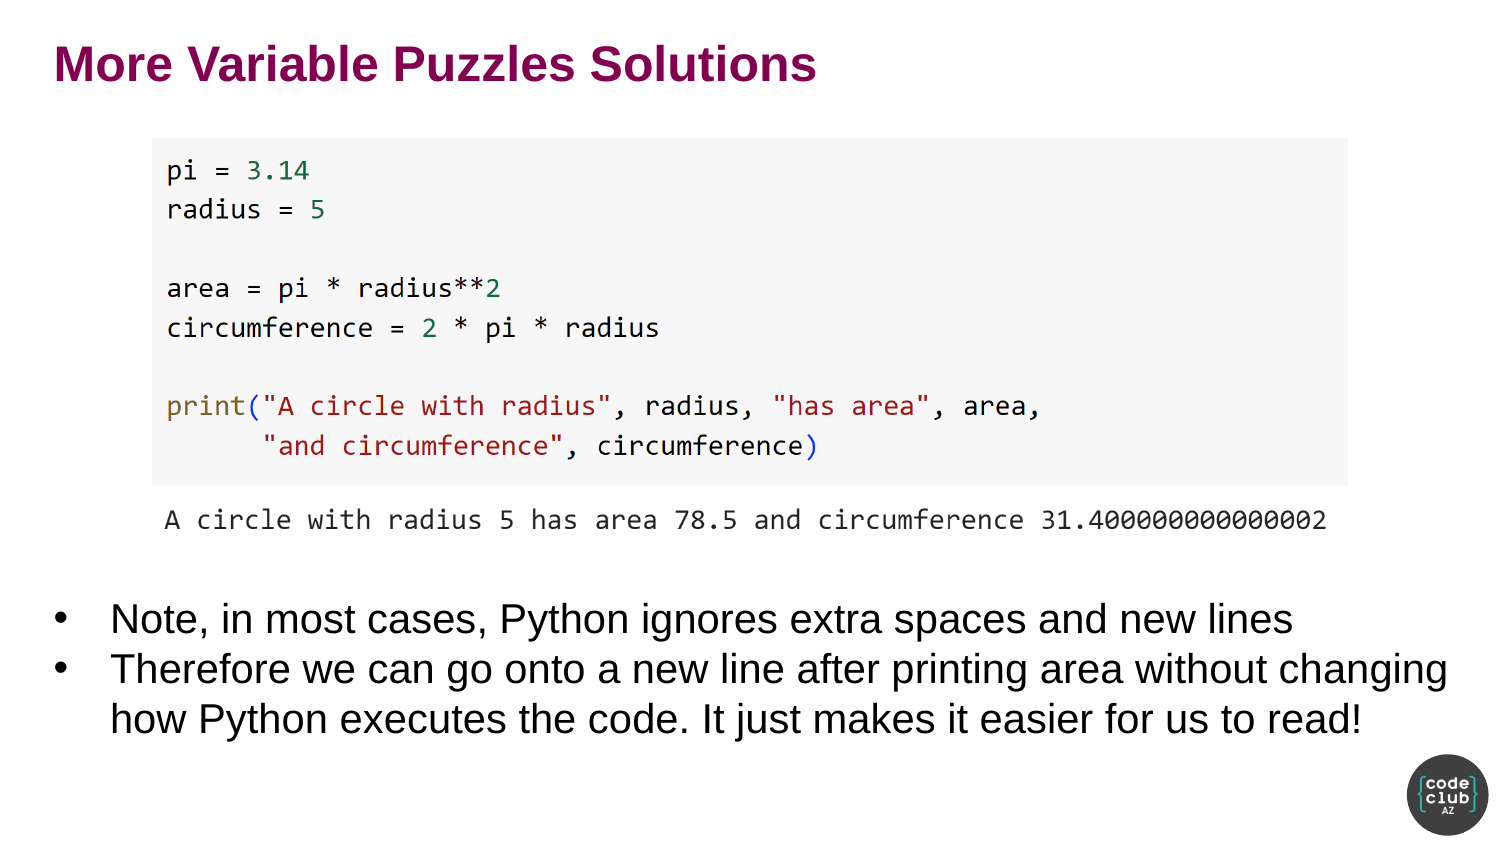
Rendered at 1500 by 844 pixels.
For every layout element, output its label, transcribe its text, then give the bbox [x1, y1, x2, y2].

picture [151, 137, 1348, 556]
text_box Note, in most cases, Python ignores extra spaces and new lines Therefore we can go onto a new line after printing area without changing how Python executes the code. It just makes it easier for us to read! [38, 584, 1466, 836]
picture [1406, 753, 1489, 836]
title More Variable Puzzles Solutions [38, 23, 1398, 107]
